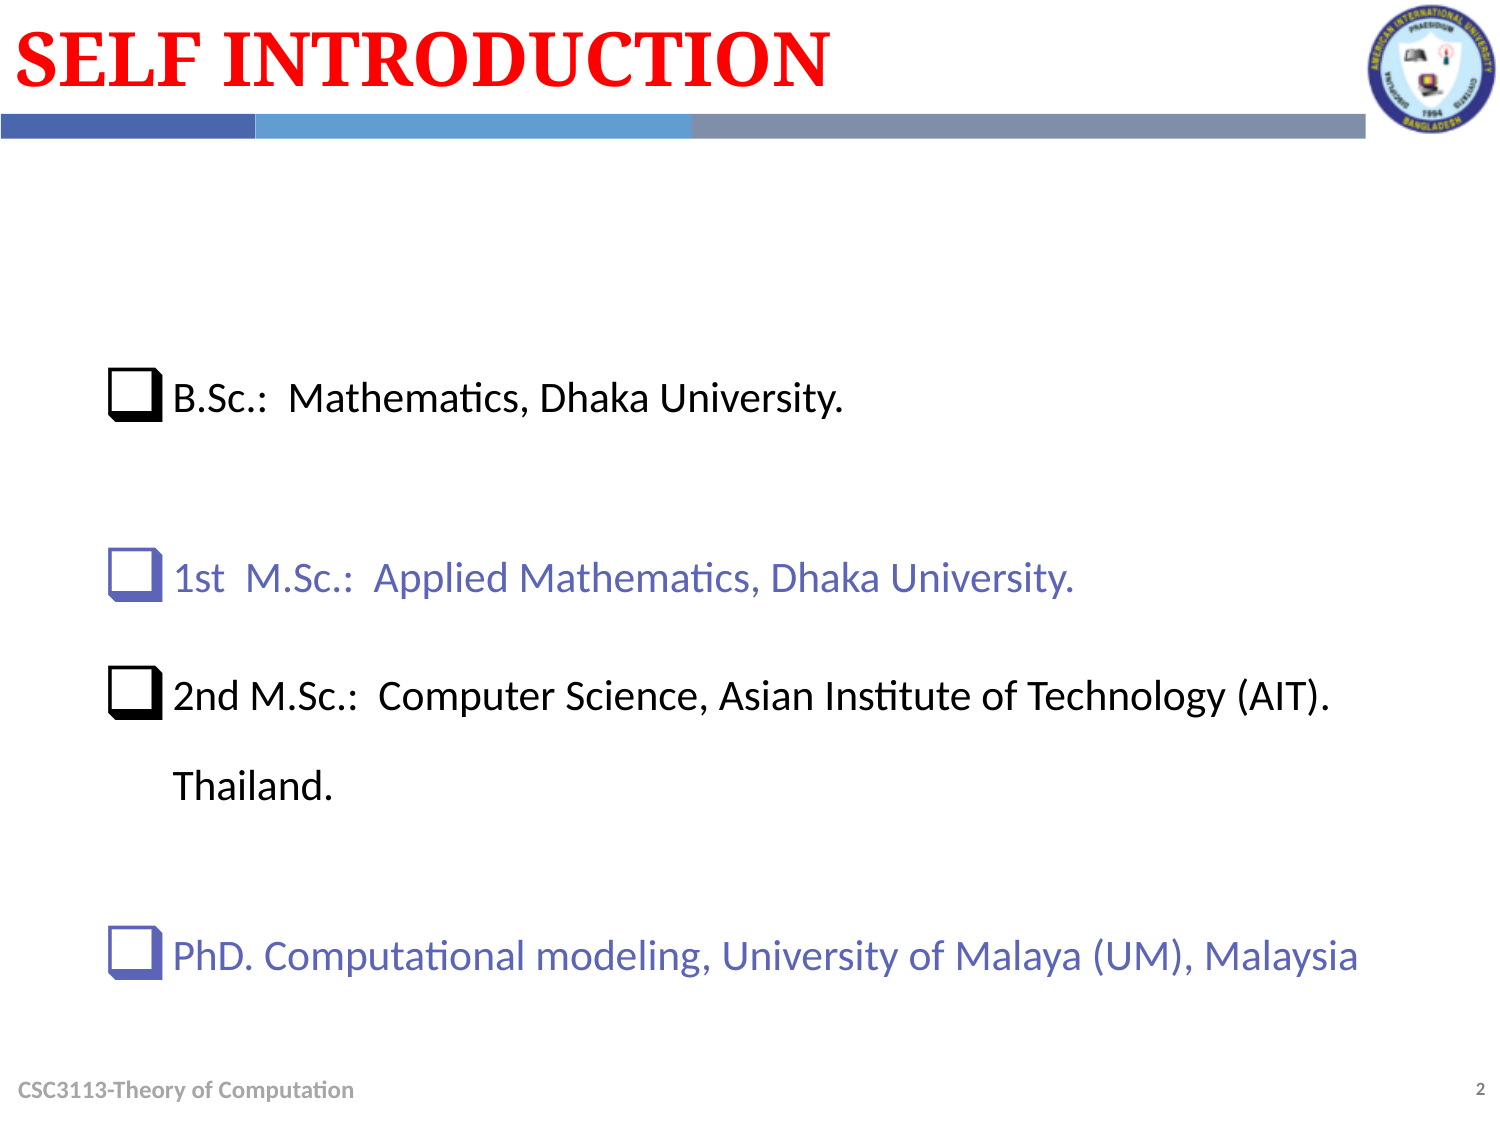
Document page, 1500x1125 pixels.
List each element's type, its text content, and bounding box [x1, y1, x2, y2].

text_box B.Sc.: Mathematics, Dhaka University. 1st M.Sc.: Applied Mathematics, Dhaka University. 2nd M.Sc.: Computer Science, Asian Institute of Technology (AIT). Thailand. PhD. Computational modeling, University of Malaya (UM), Malaysia [87, 262, 1468, 1125]
footer CSC3113-Theory of Computation [3, 1058, 87, 1119]
list Self Introduction [0, 0, 1366, 114]
picture [1365, 2, 1499, 137]
